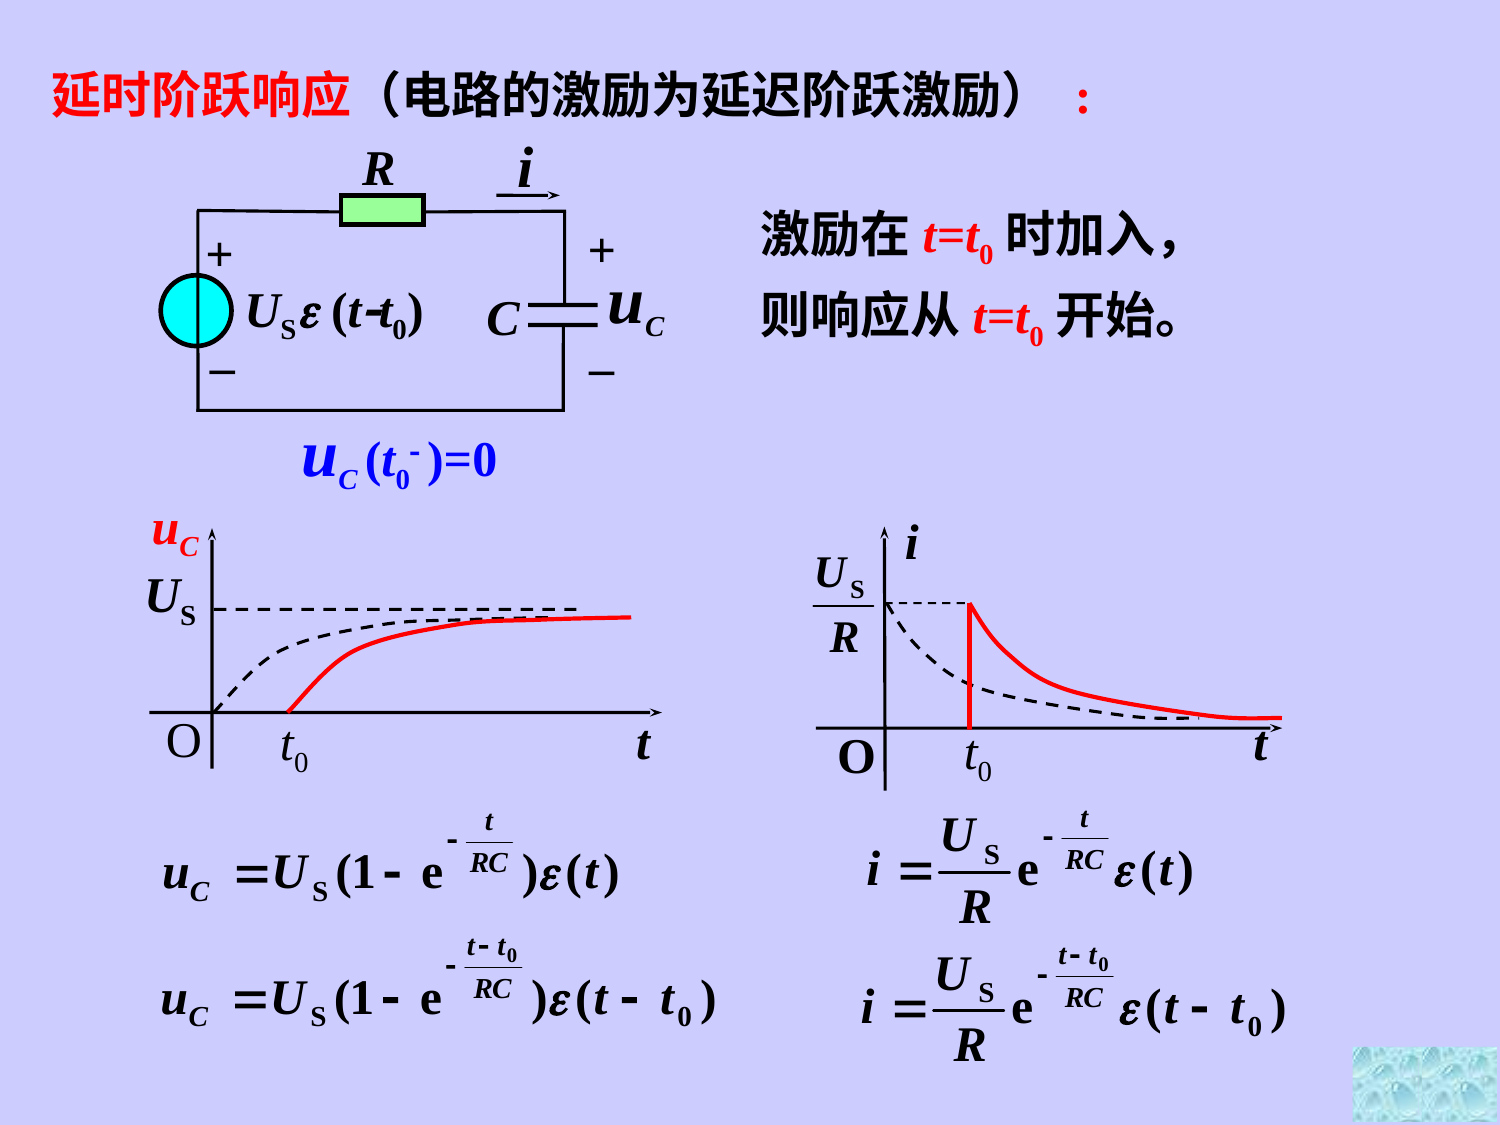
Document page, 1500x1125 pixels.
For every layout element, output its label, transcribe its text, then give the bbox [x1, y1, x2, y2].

text_box [1421, 1046, 1497, 1122]
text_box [858, 794, 1200, 932]
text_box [154, 797, 630, 914]
text_box 延时阶跃响应（电路的激励为延迟阶跃激励） : [36, 56, 1107, 132]
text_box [122, 490, 665, 782]
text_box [160, 121, 681, 412]
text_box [152, 923, 724, 1040]
text_box [1352, 1046, 1421, 1122]
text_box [805, 501, 1283, 791]
text_box uC (t0 )=0 [286, 412, 513, 490]
text_box 激励在t=t0时加入， 则响应从t=t0开始。 [745, 181, 1221, 360]
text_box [853, 932, 1295, 1074]
